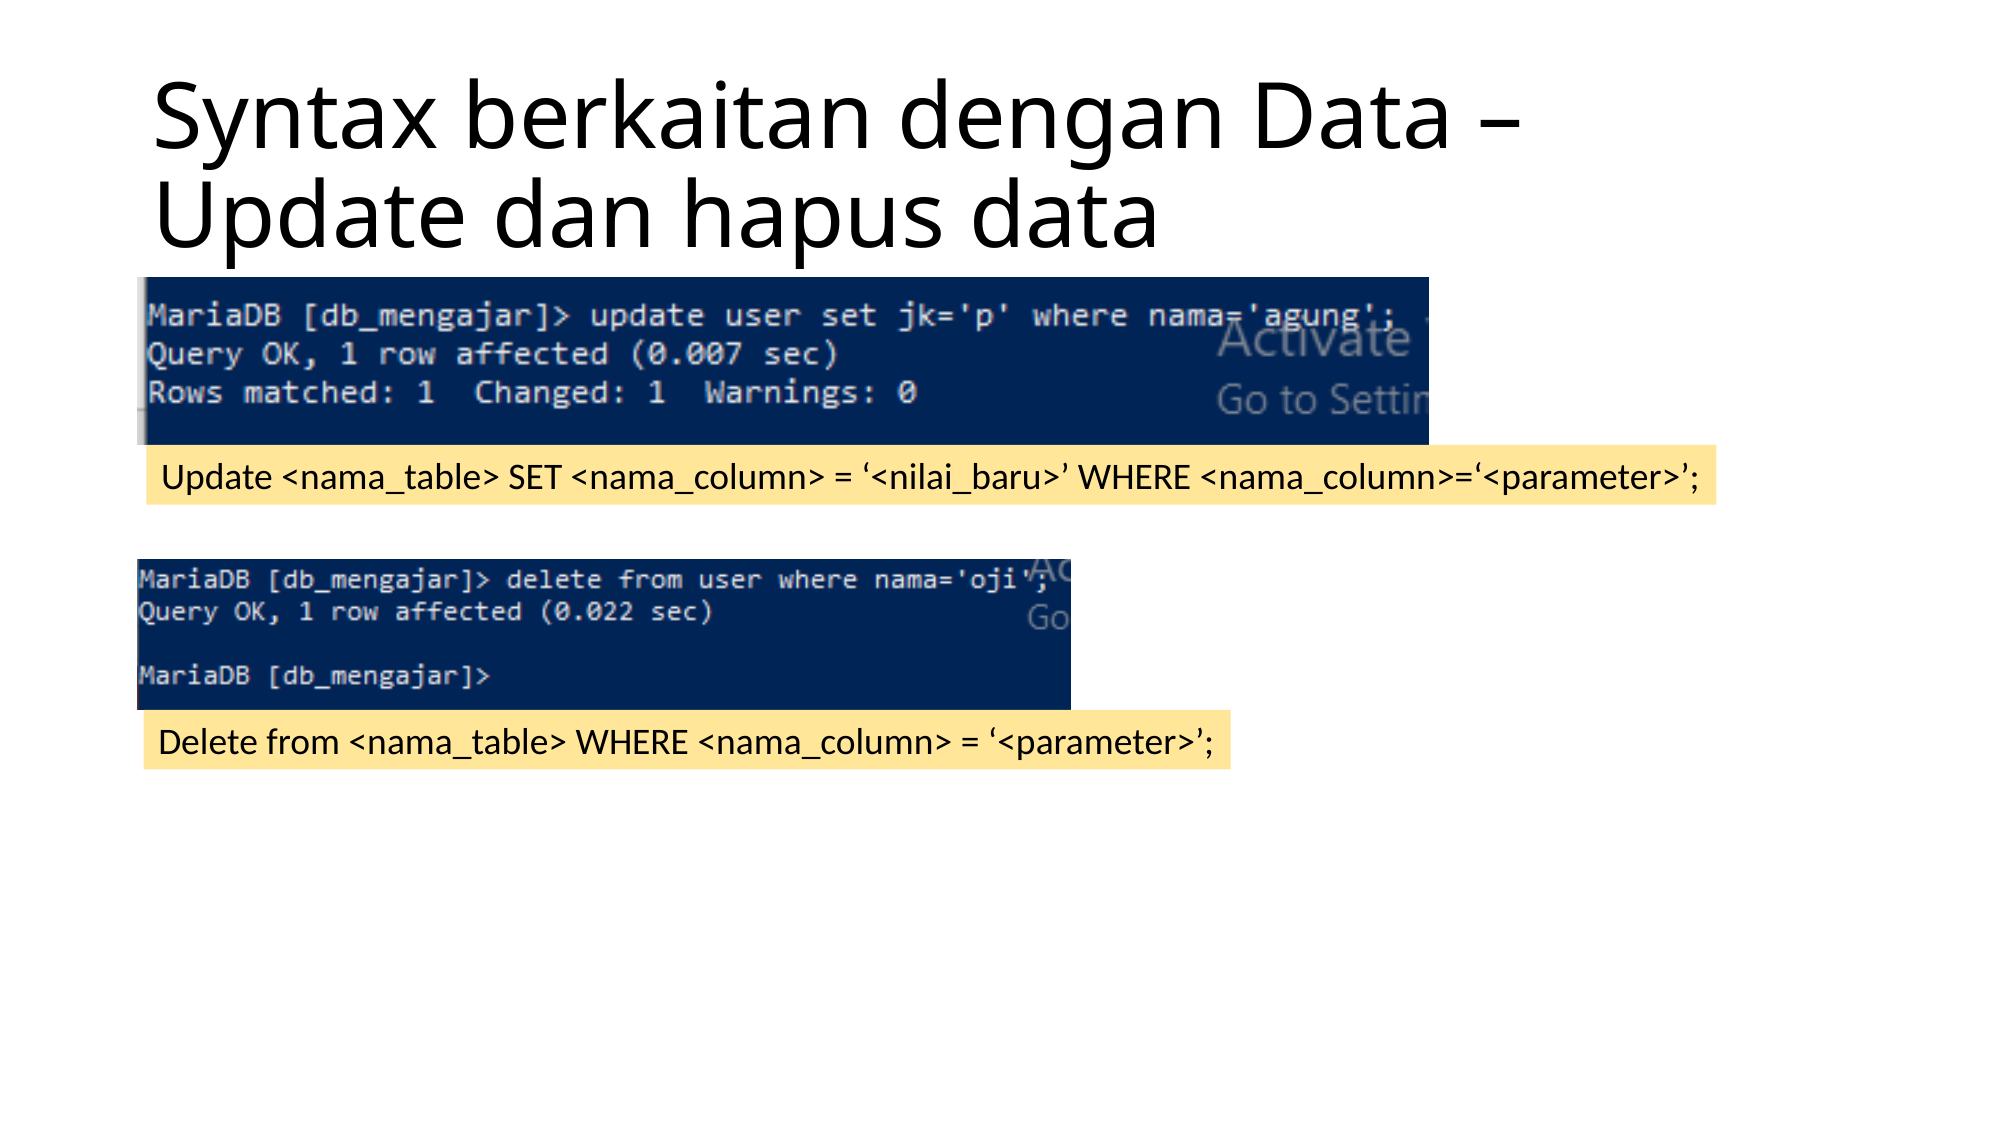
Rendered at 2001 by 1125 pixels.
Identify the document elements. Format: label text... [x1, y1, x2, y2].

title Syntax berkaitan dengan Data – Update dan hapus data [137, 59, 1863, 278]
picture [137, 559, 1071, 710]
text_box Delete from <nama_table> WHERE <nama_column> = ‘<parameter>’; [143, 709, 1231, 770]
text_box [137, 277, 1726, 506]
